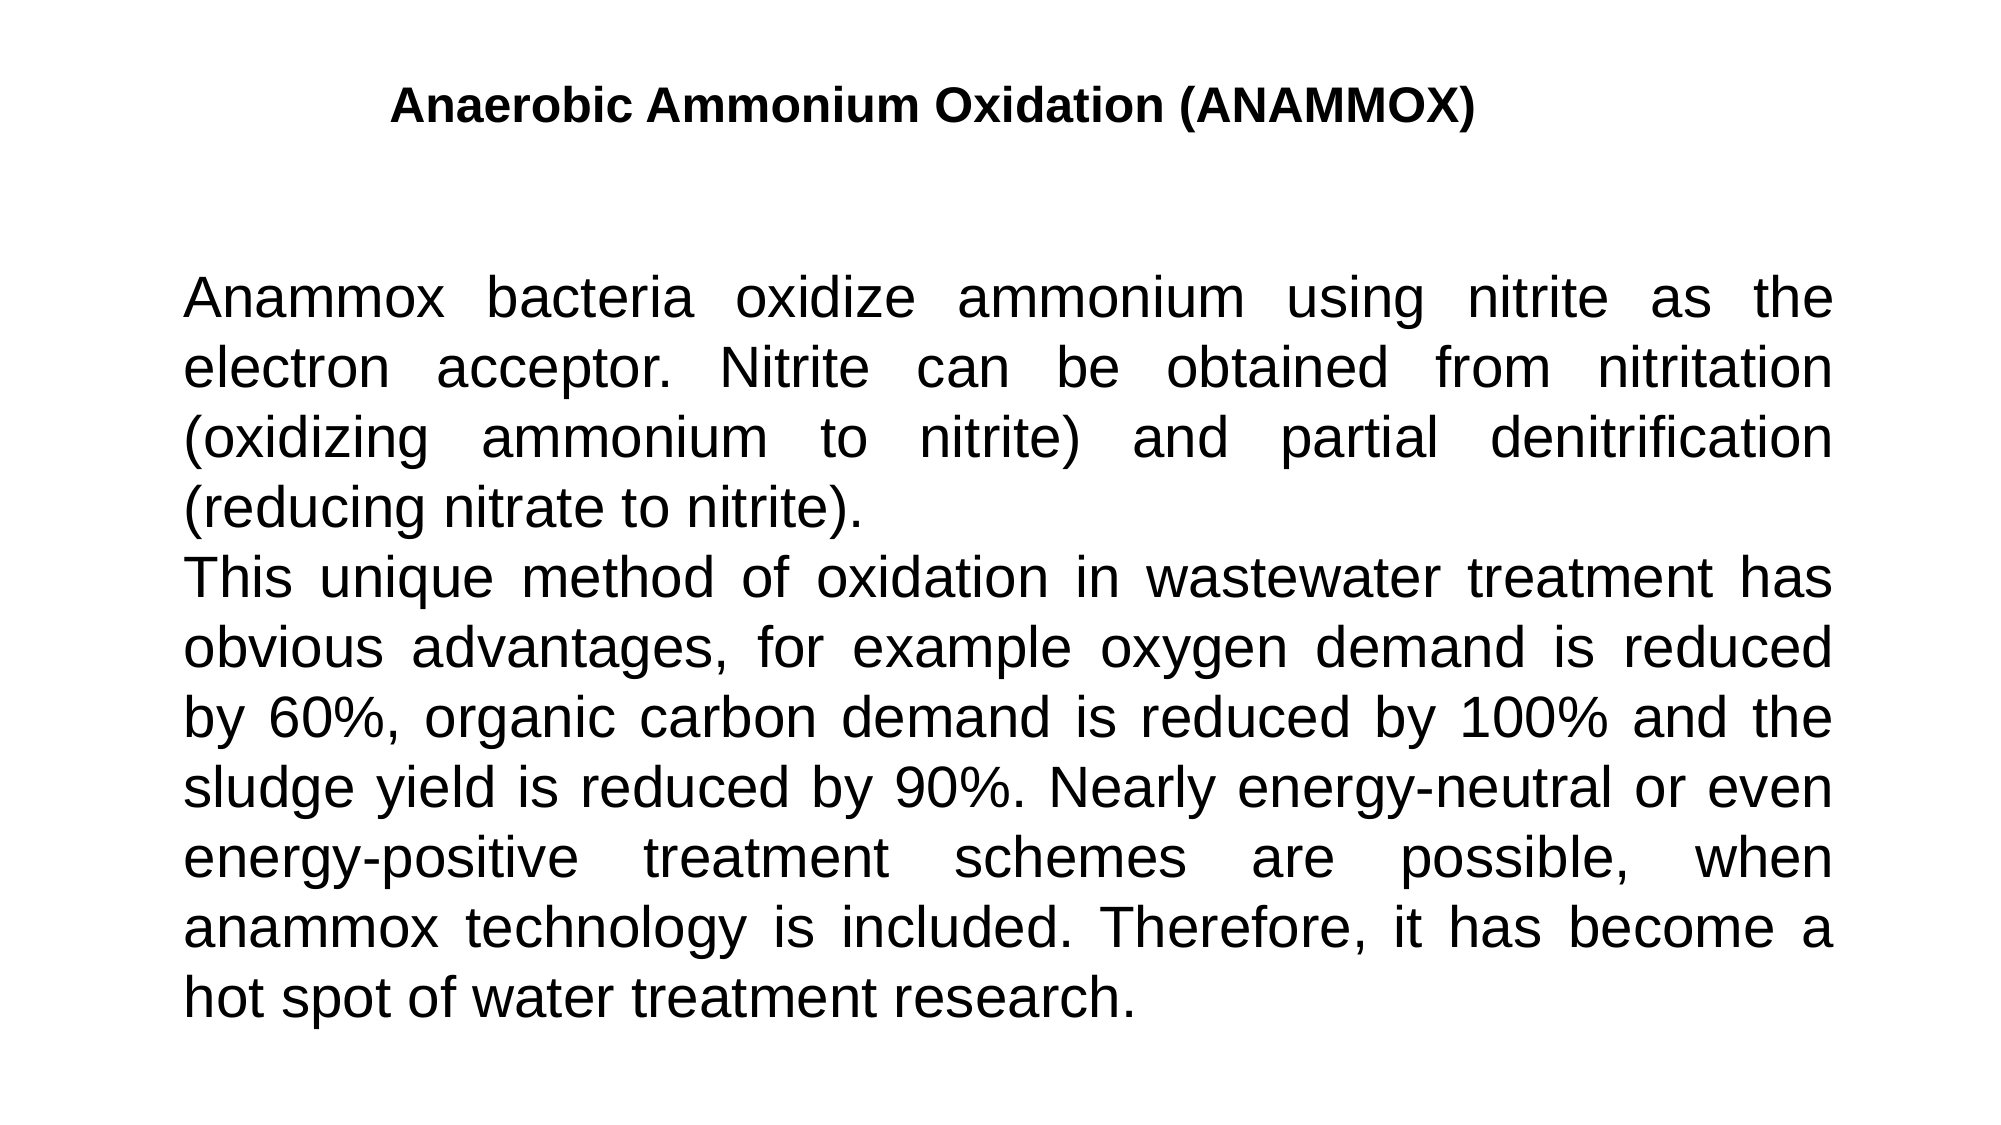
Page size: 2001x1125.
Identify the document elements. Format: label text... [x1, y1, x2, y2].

text_box Anaerobic Ammonium Oxidation (ANAMMOX) [373, 65, 1493, 140]
text_box Anammox bacteria oxidize ammonium using nitrite as the electron acceptor. Nitrite can be obtained from nitritation (oxidizing ammonium to nitrite) and partial denitrification (reducing nitrate to nitrite). This unique method of oxidation in wastewater treatment has obvious advantages, for example oxygen demand is reduced by 60%, organic carbon demand is reduced by 100% and the sludge yield is reduced by 90%. Nearly energy-neutral or even energy-positive treatment schemes are possible, when anammox technology is included. Therefore, it has become a hot spot of water treatment research. [168, 251, 1851, 1036]
